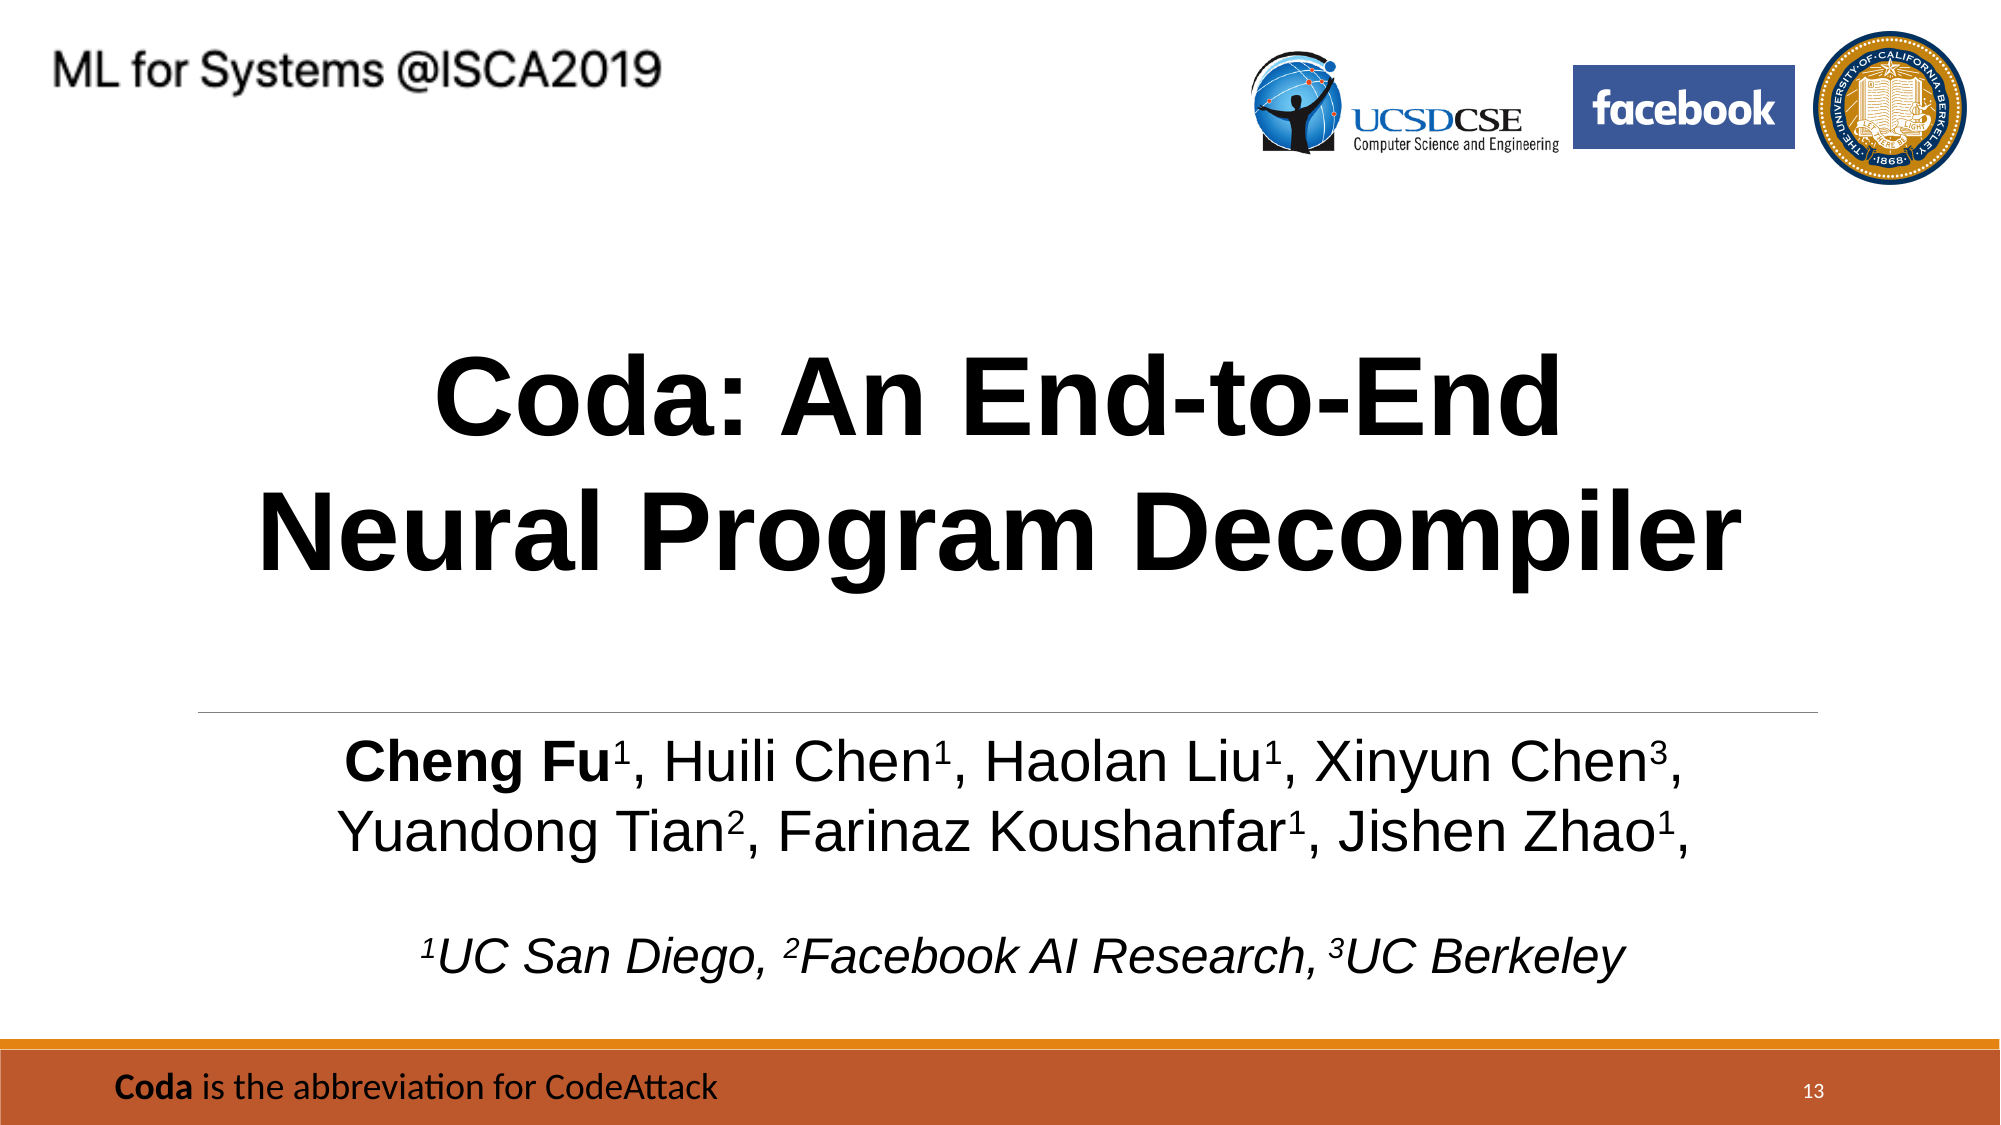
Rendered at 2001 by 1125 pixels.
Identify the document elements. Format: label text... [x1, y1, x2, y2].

text_box Coda is the abbreviation for CodeAttack [100, 1054, 756, 1115]
text_box Cheng Fu1, Huili Chen1, Haolan Liu1, Xinyun Chen3, Yuandong Tian2, Farinaz Koushanfar1, Jishen Zhao1, 1UC San Diego, 2Facebook AI Research, 3UC Berkeley [145, 716, 1900, 991]
text_box Coda: An End-to-End Neural Program Decompiler [230, 315, 1769, 601]
picture [1237, 40, 1795, 170]
slide_number 13 [1624, 1059, 1840, 1120]
picture [41, 38, 677, 101]
picture [1812, 31, 1967, 185]
